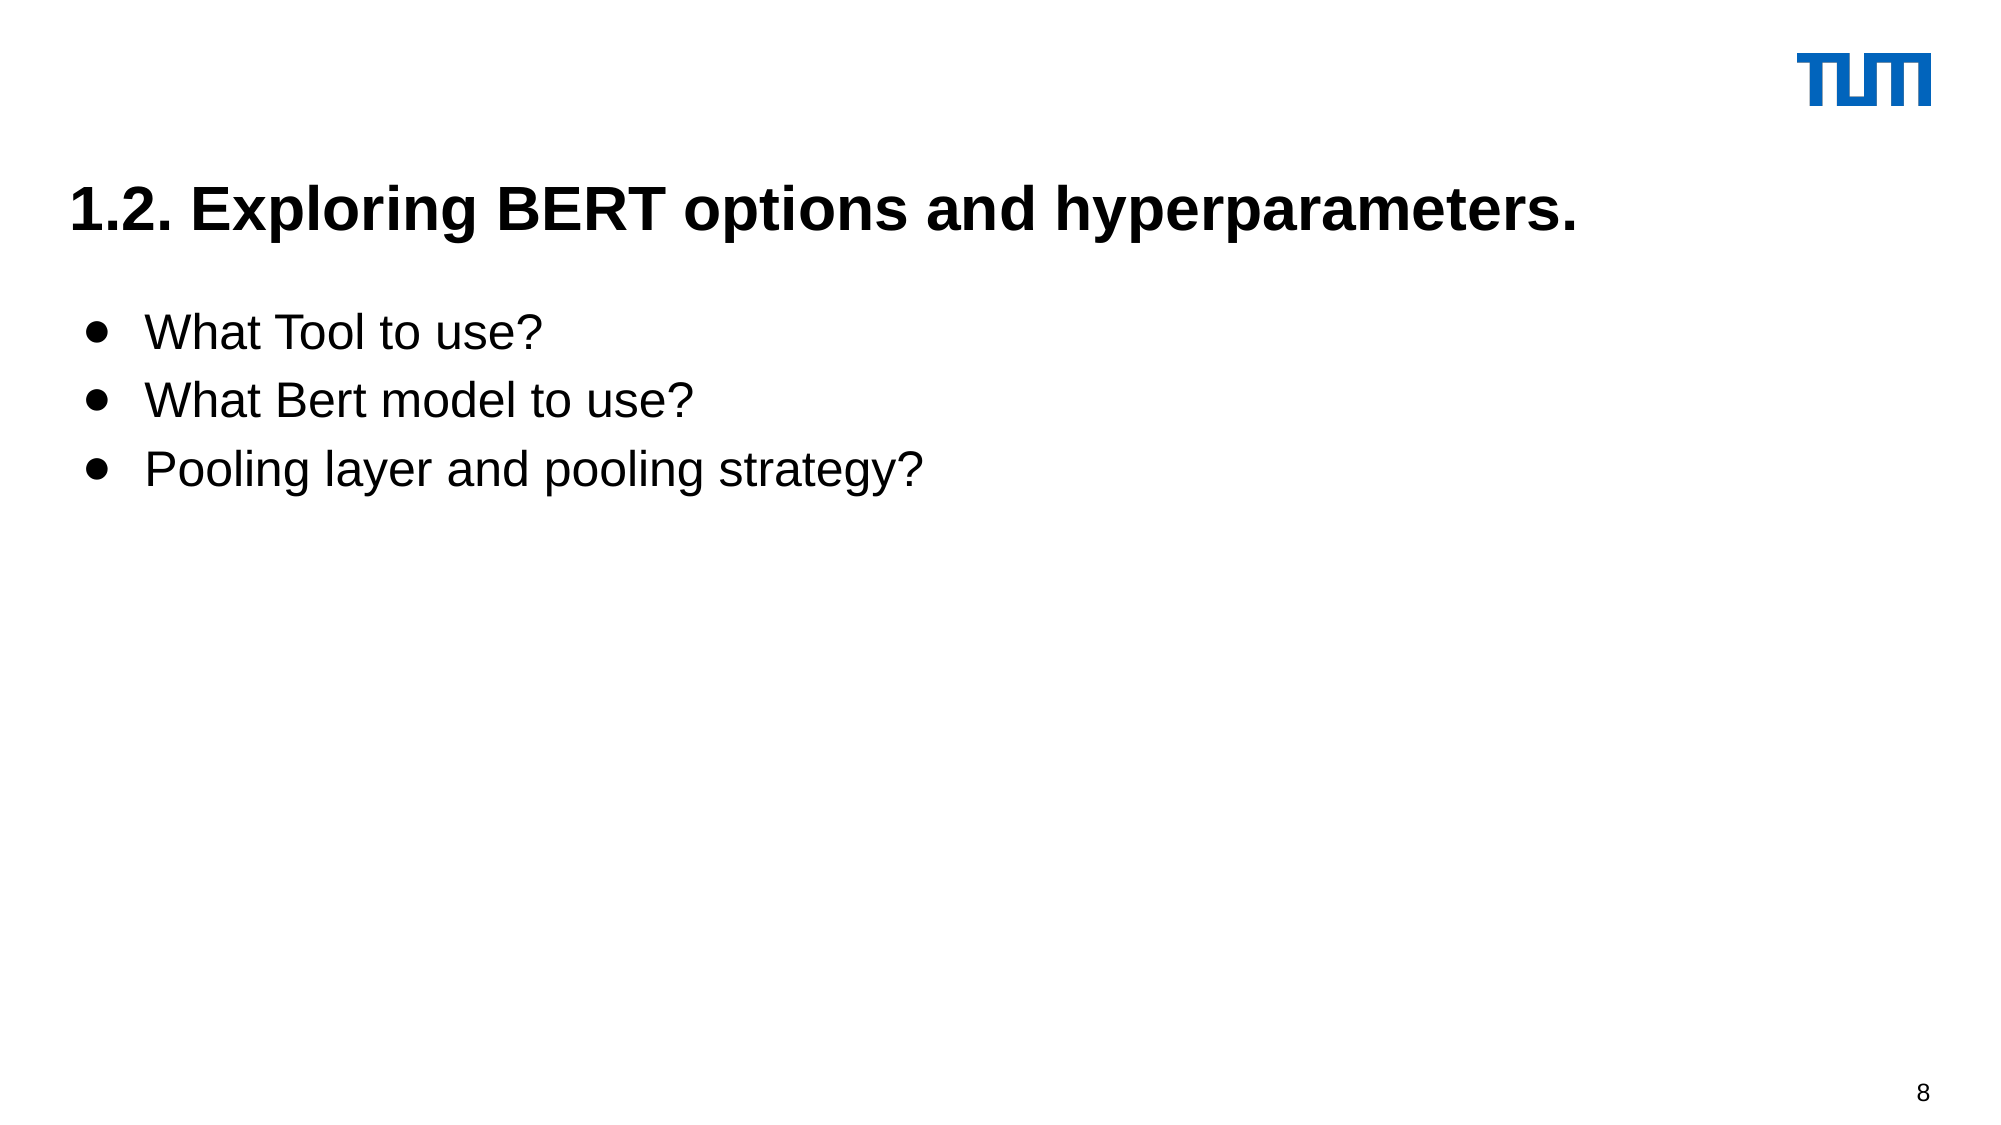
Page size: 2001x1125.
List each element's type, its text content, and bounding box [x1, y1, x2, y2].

text_box ‹#› [1481, 1062, 1931, 1122]
text_box What Tool to use? What Bert model to use? Pooling layer and pooling strategy? [69, 290, 1931, 1062]
text_box 1.2. Exploring BERT options and hyperparameters. [69, 163, 1931, 231]
picture [1797, 53, 1931, 106]
